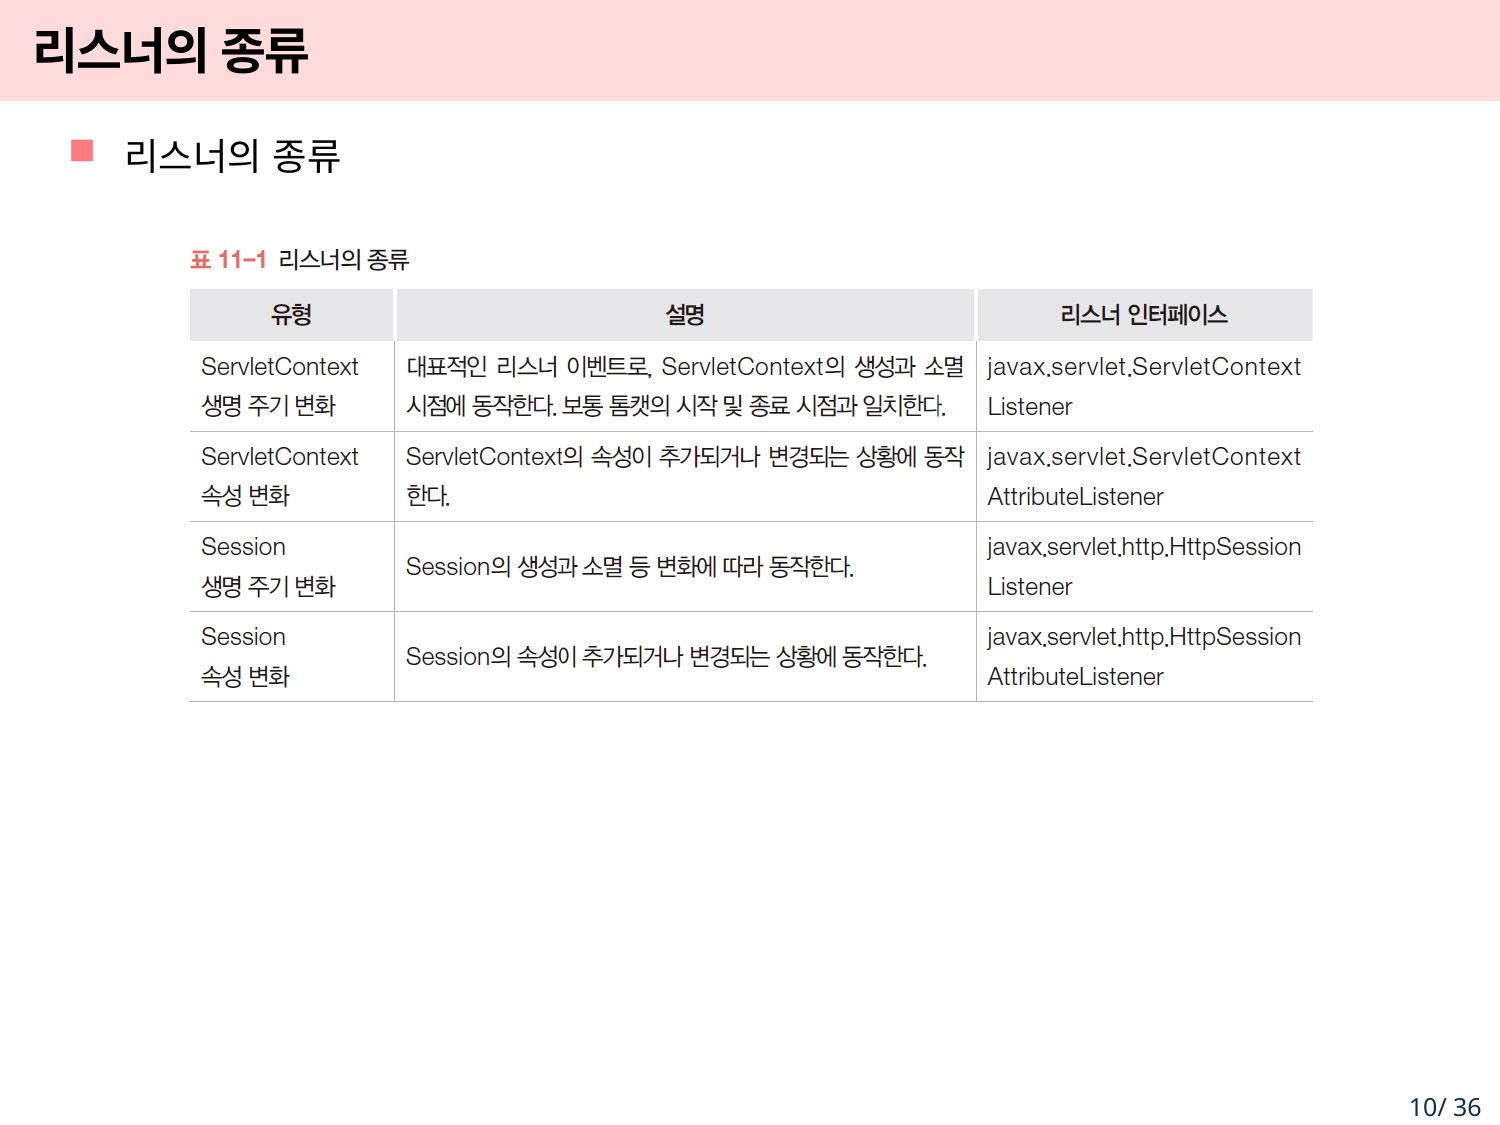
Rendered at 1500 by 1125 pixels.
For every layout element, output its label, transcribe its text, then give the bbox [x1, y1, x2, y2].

list 리스너의 종류 [53, 125, 1425, 1005]
picture [186, 243, 1314, 706]
title 리스너의 종류 [17, 10, 1295, 89]
